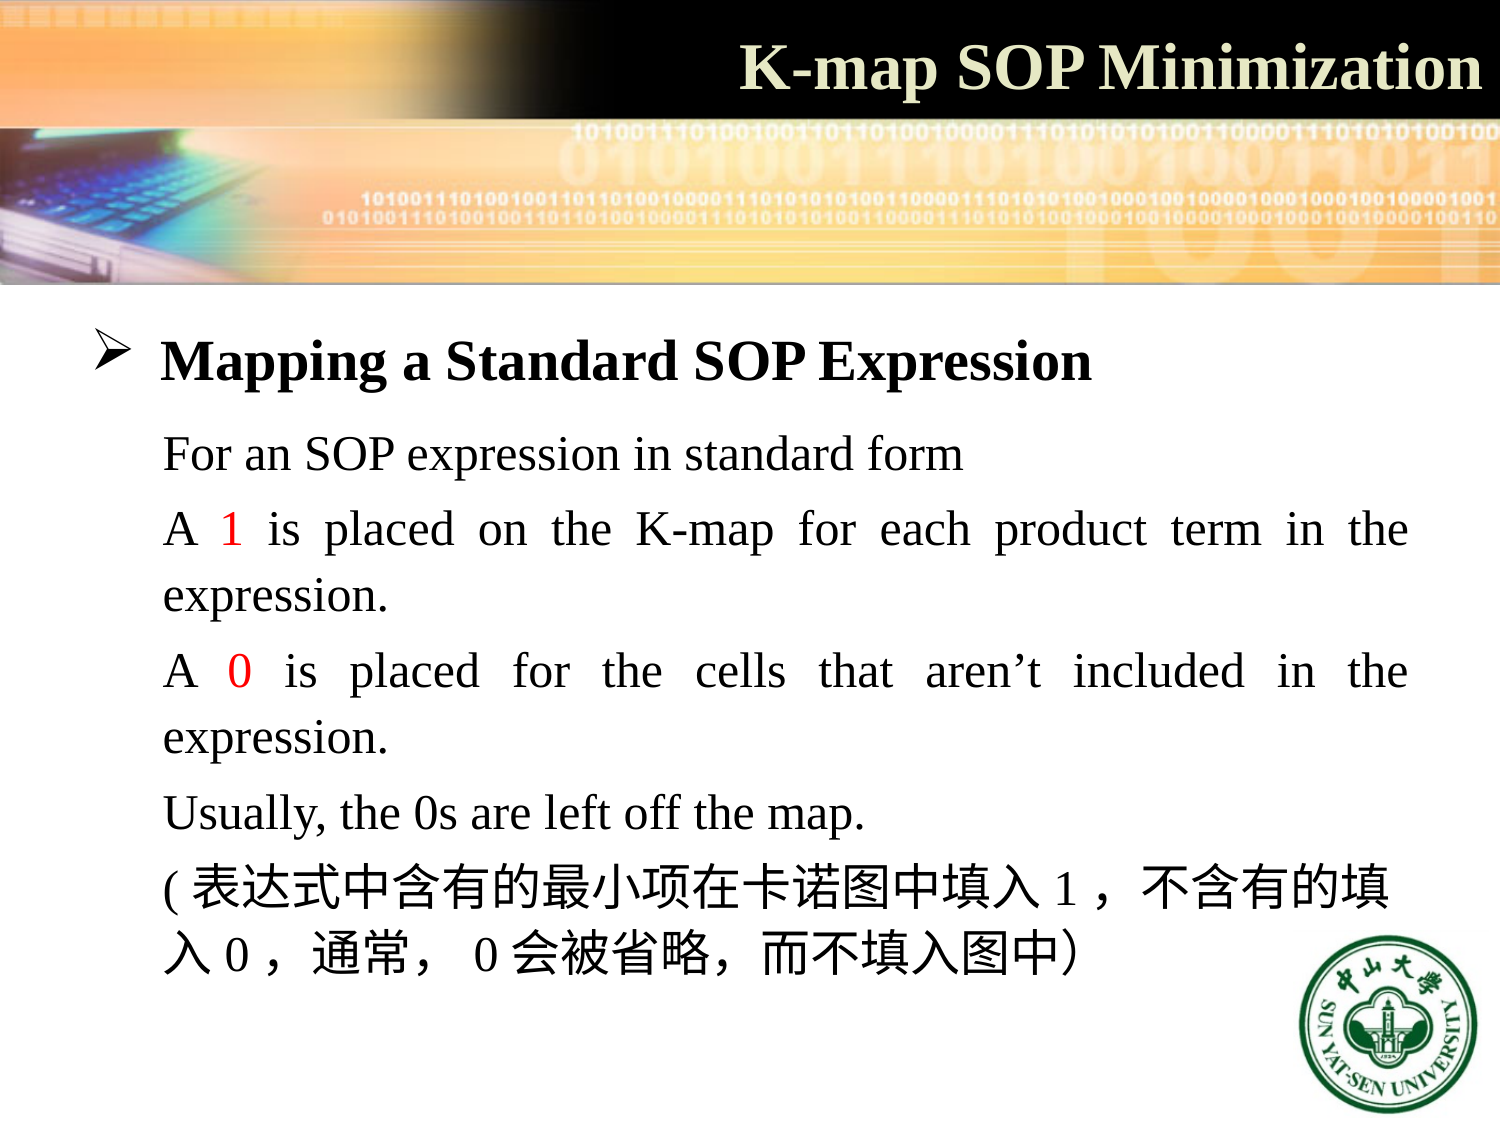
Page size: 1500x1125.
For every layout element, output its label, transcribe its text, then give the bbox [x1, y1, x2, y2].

text_box Mapping a Standard SOP Expression [74, 314, 1425, 421]
picture [1293, 930, 1489, 1118]
picture [0, 0, 1500, 285]
text_box K-map SOP Minimization [212, 0, 1500, 126]
list For an SOP expression in standard form A 1 is placed on the K-map for each product term in the expression. A 0 is placed for the cells that aren’t included in the expression. Usually, the 0s are left off the map. (表达式中含有的最小项在卡诺图中填入1，不含有的填入0，通常，0会被省略，而不填入图中） [147, 421, 1425, 1000]
